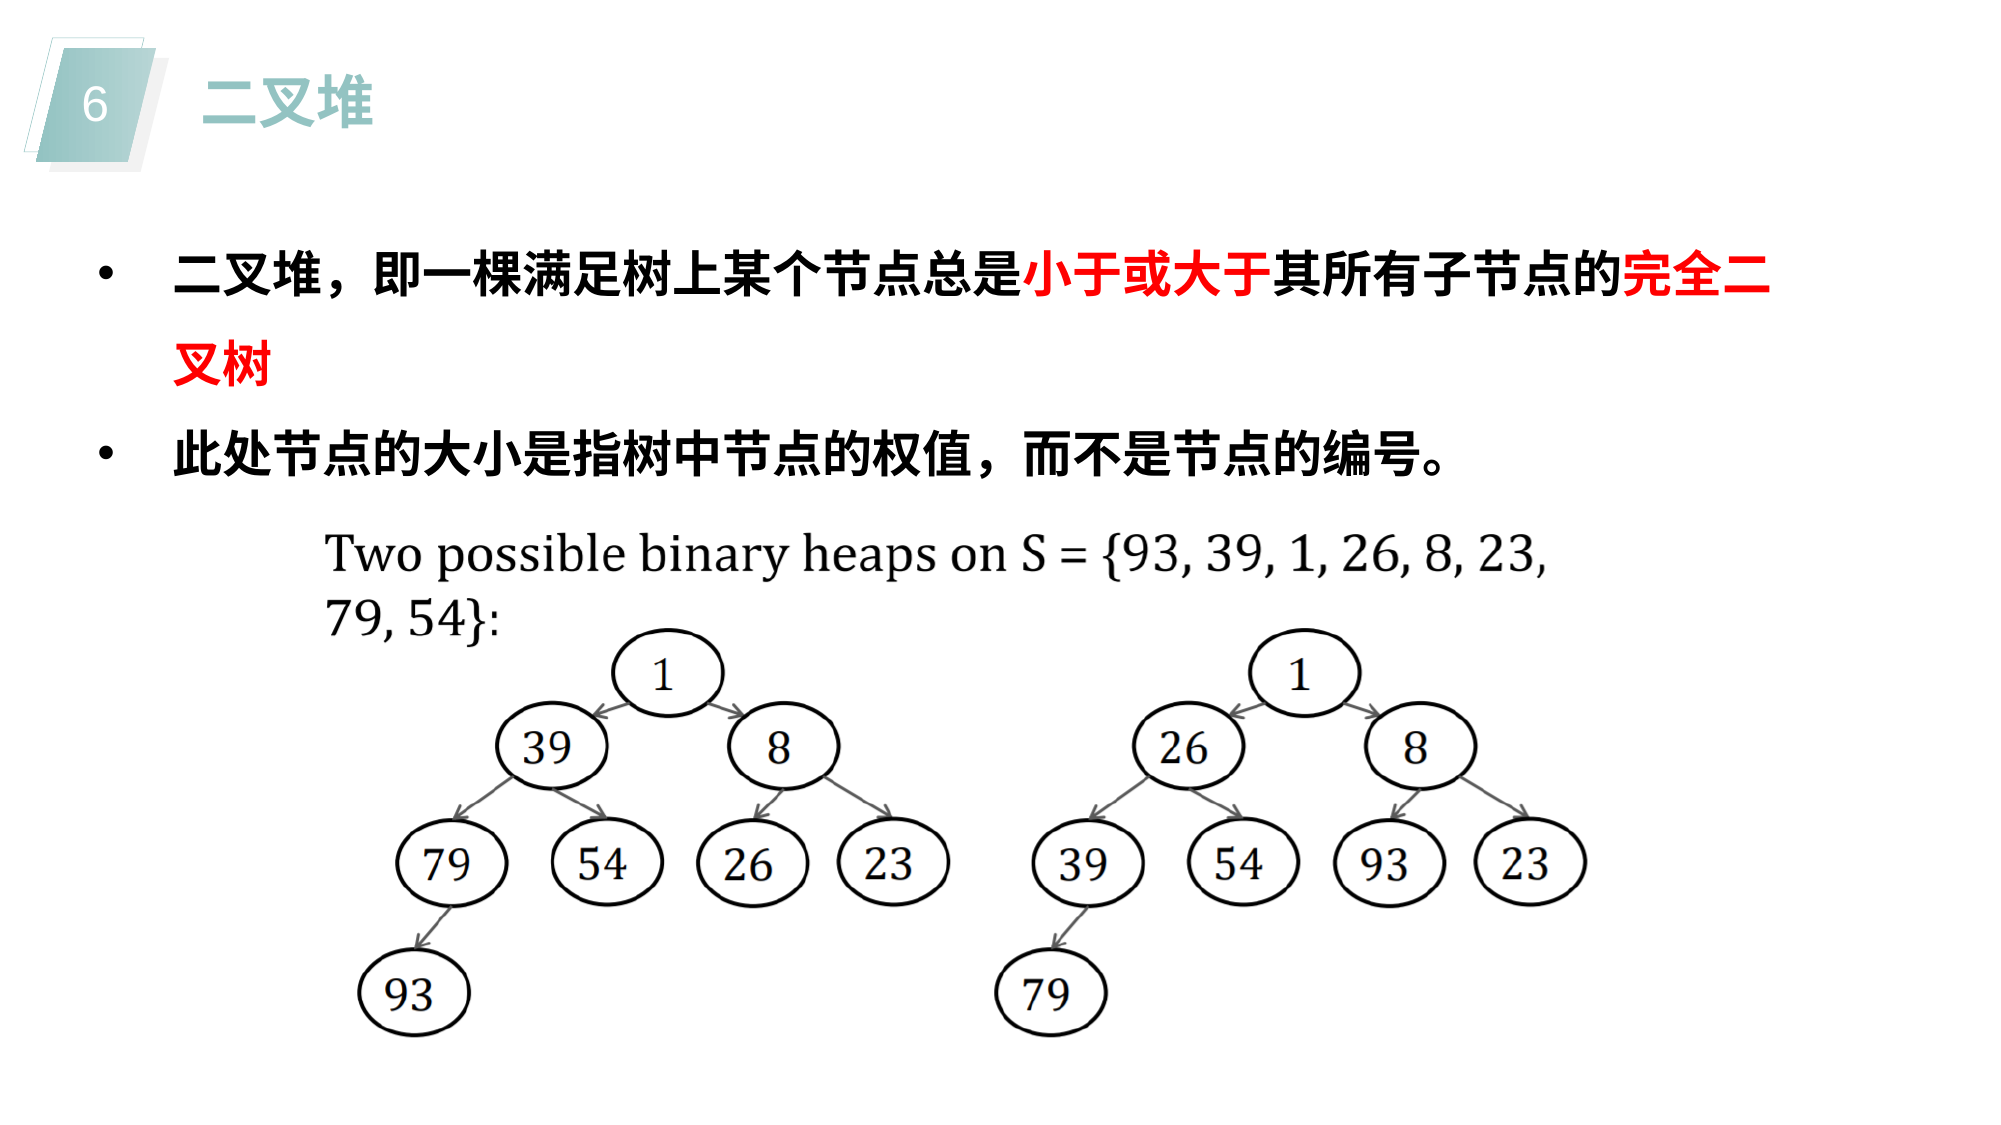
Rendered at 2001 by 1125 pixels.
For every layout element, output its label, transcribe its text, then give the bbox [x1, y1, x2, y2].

text_box 二叉堆，即一棵满足树上某个节点总是小于或大于其所有子节点的完全二叉树 此处节点的大小是指树中节点的权值，而不是节点的编号。 [82, 204, 1824, 490]
text_box 二叉堆 [185, 58, 531, 143]
picture [297, 494, 1597, 1086]
